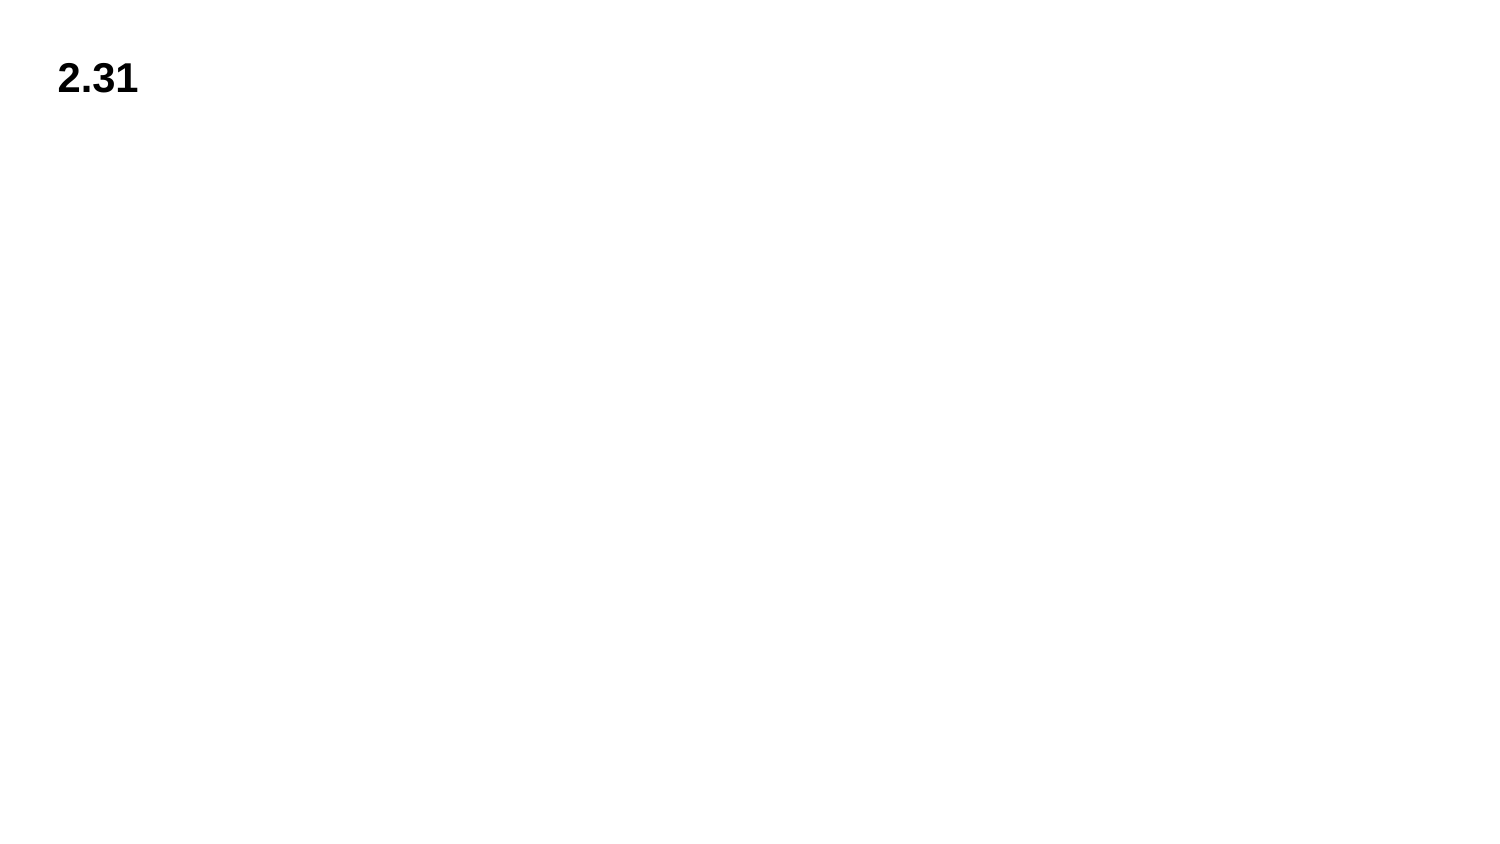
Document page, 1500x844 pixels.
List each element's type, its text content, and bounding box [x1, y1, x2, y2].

text_box 2.31 [42, 35, 168, 116]
